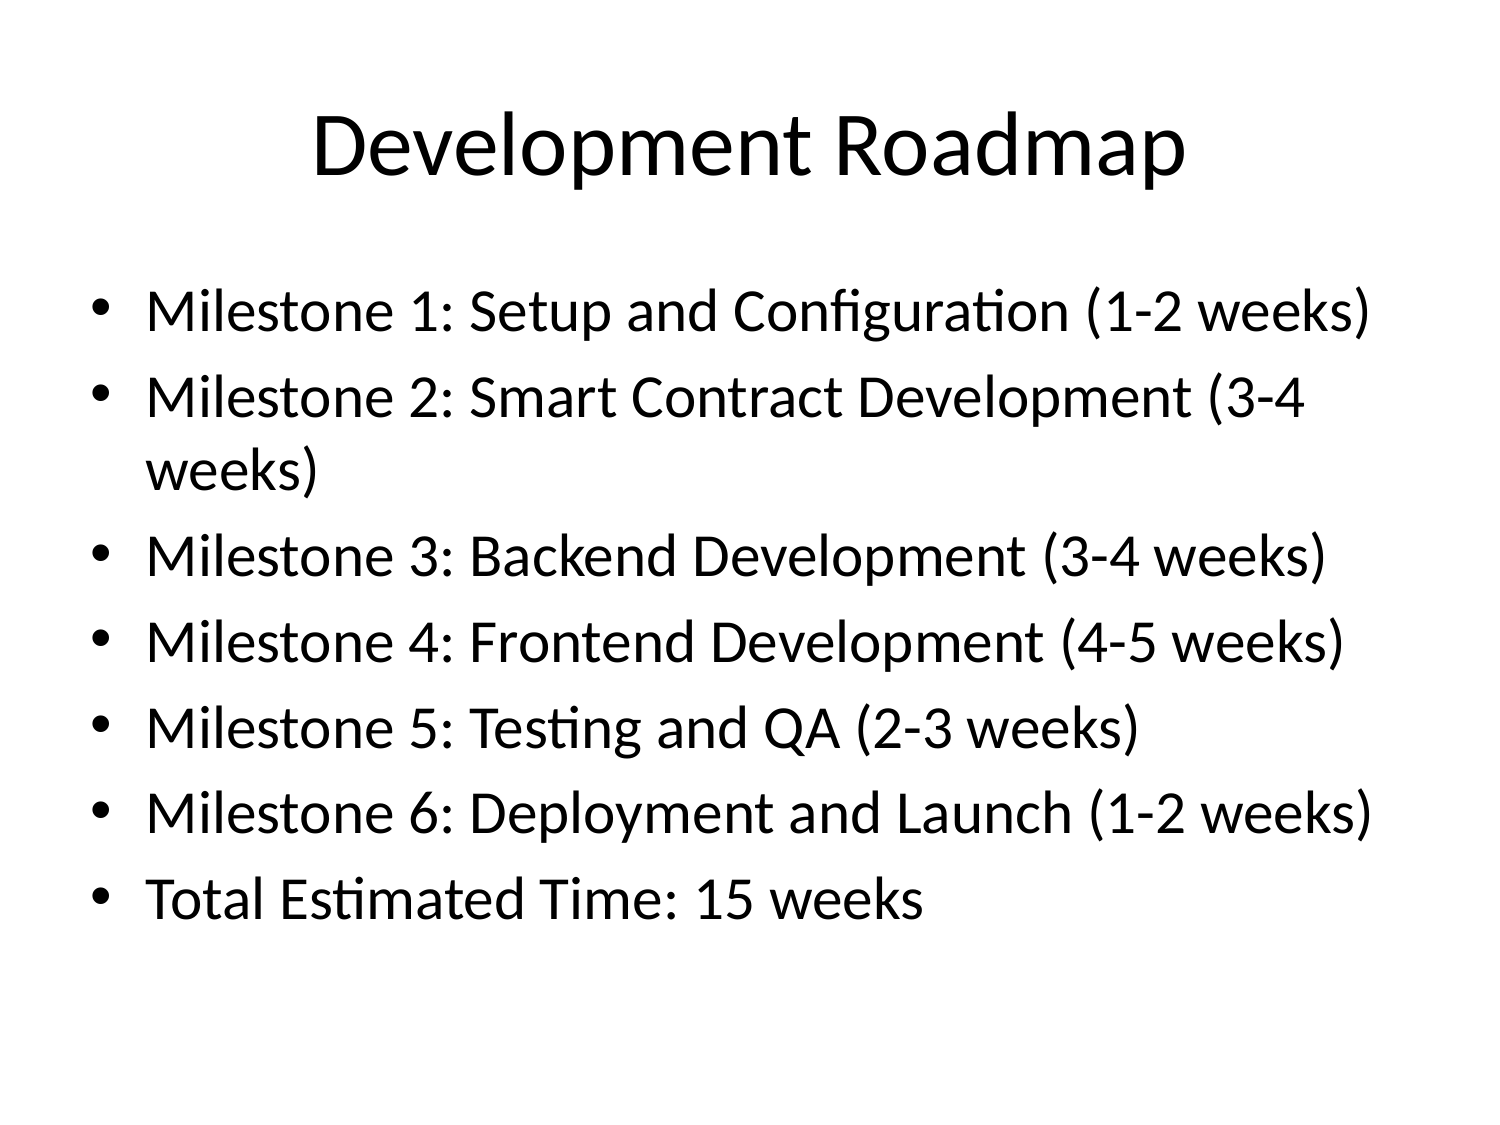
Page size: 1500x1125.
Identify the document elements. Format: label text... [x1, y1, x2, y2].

title Development Roadmap [75, 45, 1425, 233]
list Milestone 1: Setup and Configuration (1-2 weeks) Milestone 2: Smart Contract Development (3-4 weeks) Milestone 3: Backend Development (3-4 weeks) Milestone 4: Frontend Development (4-5 weeks) Milestone 5: Testing and QA (2-3 weeks) Milestone 6: Deployment and Launch (1-2 weeks) Total Estimated Time: 15 weeks [75, 262, 1399, 988]
